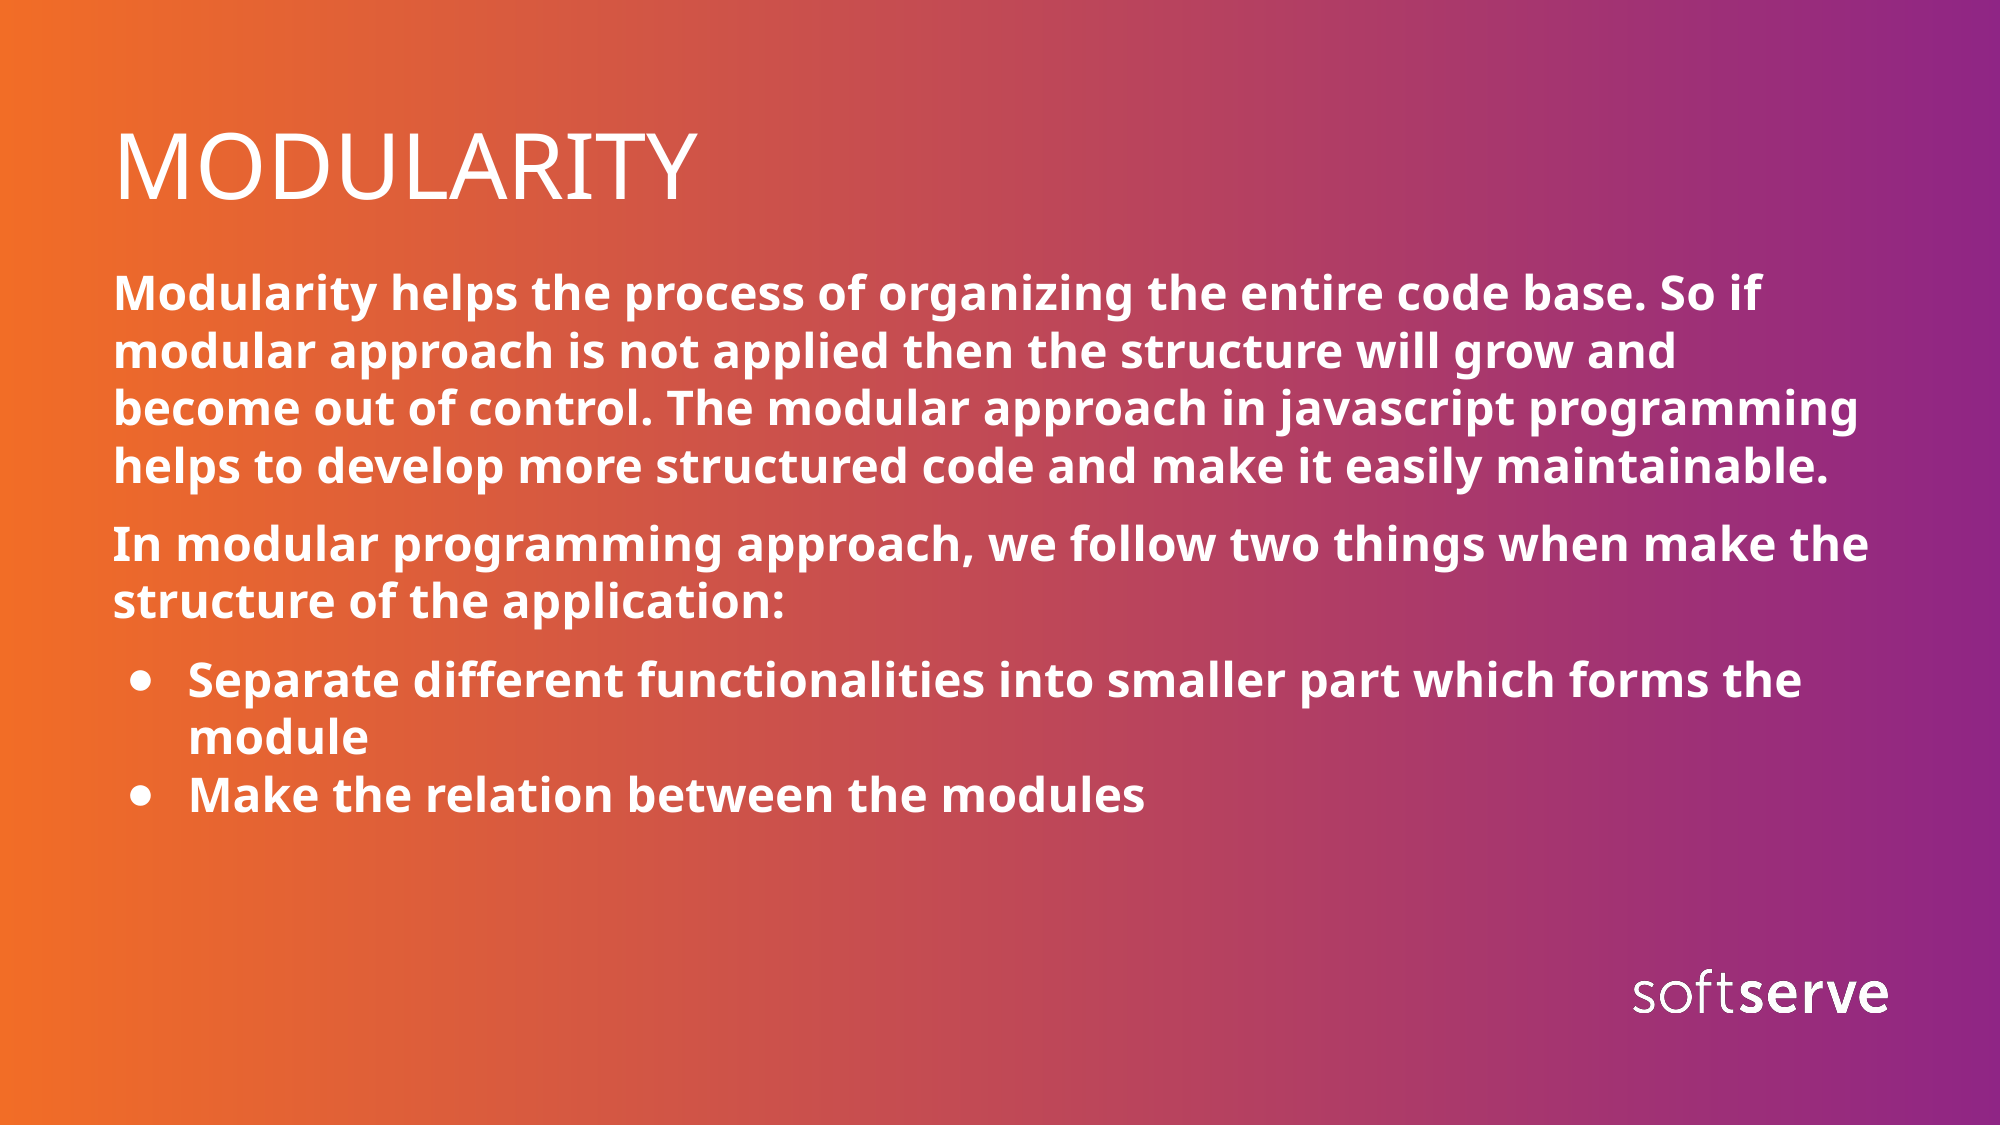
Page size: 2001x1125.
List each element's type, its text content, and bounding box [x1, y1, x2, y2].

list Modularity helps the process of organizing the entire code base. So if modular approach is not applied then the structure will grow and become out of control. The modular approach in javascript programming helps to develop more structured code and make it easily maintainable. In modular programming approach, we follow two things when make the structure of the application: Separate different functionalities into smaller part which forms the module Make the relation between the modules [112, 255, 1888, 818]
picture [1633, 968, 1888, 1013]
title MODULARITY [112, 112, 1888, 225]
